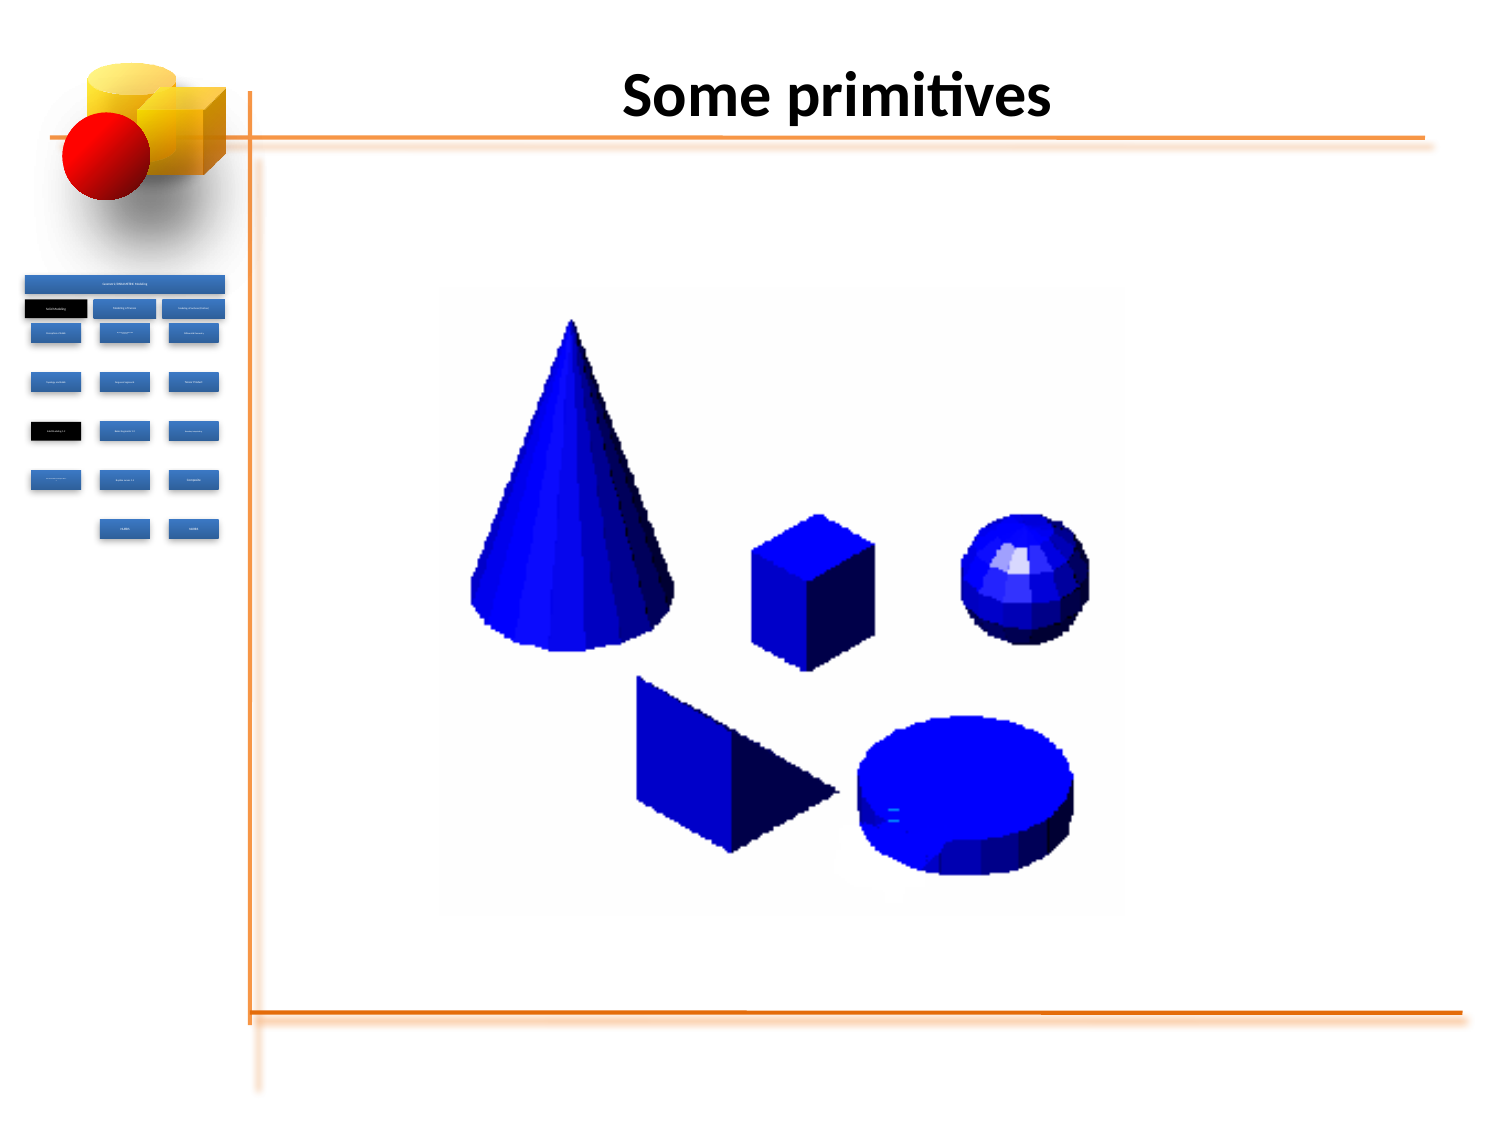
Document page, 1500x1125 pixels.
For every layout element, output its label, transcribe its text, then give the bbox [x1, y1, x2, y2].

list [412, 287, 1126, 920]
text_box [0, 274, 251, 588]
title Some primitives [249, 45, 1425, 138]
